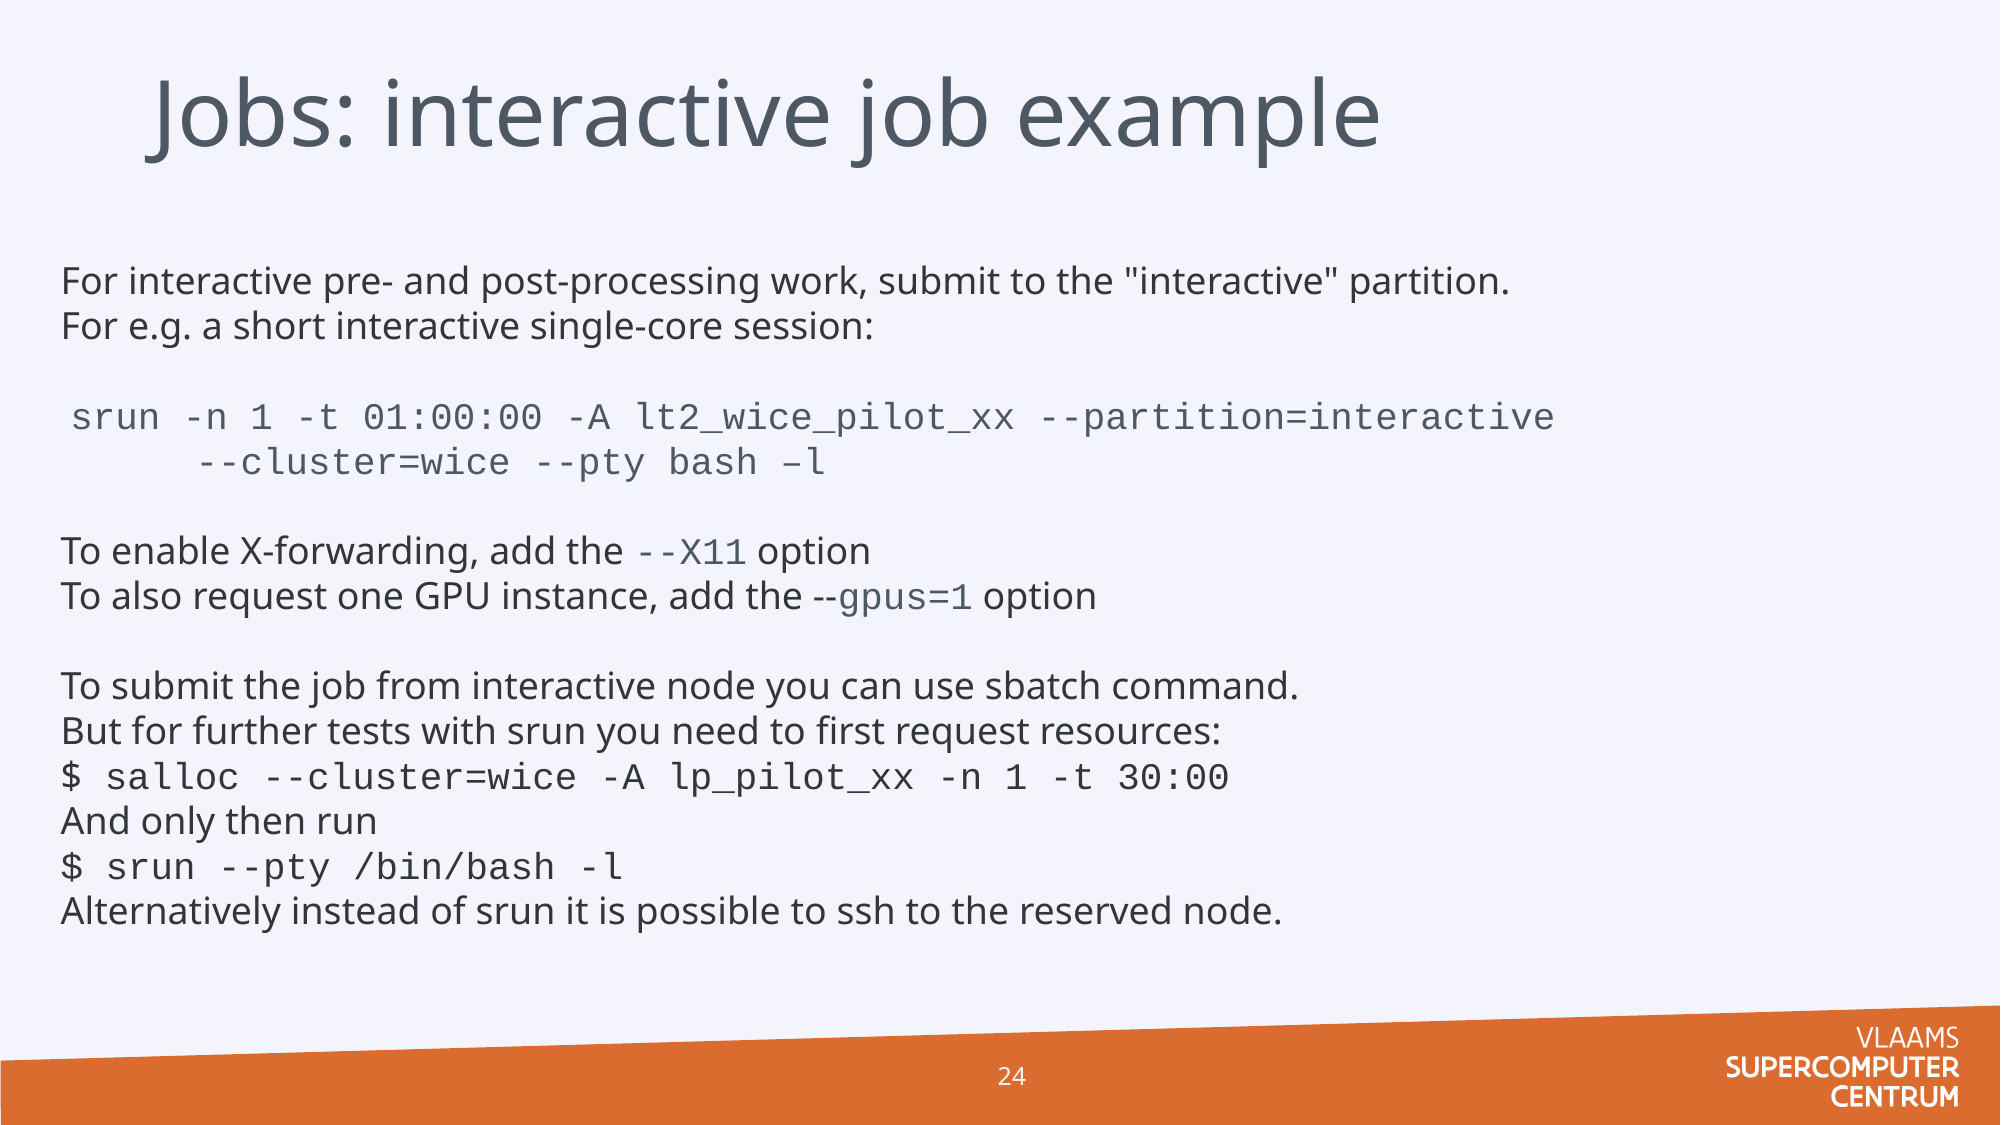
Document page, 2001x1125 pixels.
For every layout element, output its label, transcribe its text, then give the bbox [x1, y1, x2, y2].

text_box Jobs: interactive job example [137, 59, 1863, 278]
text_box For interactive pre- and post-processing work, submit to the "interactive" partition. For e.g. a short interactive single-core session: srun -n 1 -t 01:00:00 -A lt2_wice_pilot_xx --partition=interactive --cluster=wice --pty bash –l To enable X-forwarding, add the --X11 option To also request one GPU instance, add the --gpus=1 option To submit the job from interactive node you can use sbatch command. But for further tests with srun you need to first request resources: $ salloc --cluster=wice -A lp_pilot_xx -n 1 -t 30:00 And only then run $ srun --pty /bin/bash -l Alternatively instead of srun it is possible to ssh to the reserved node. [60, 257, 2000, 1125]
